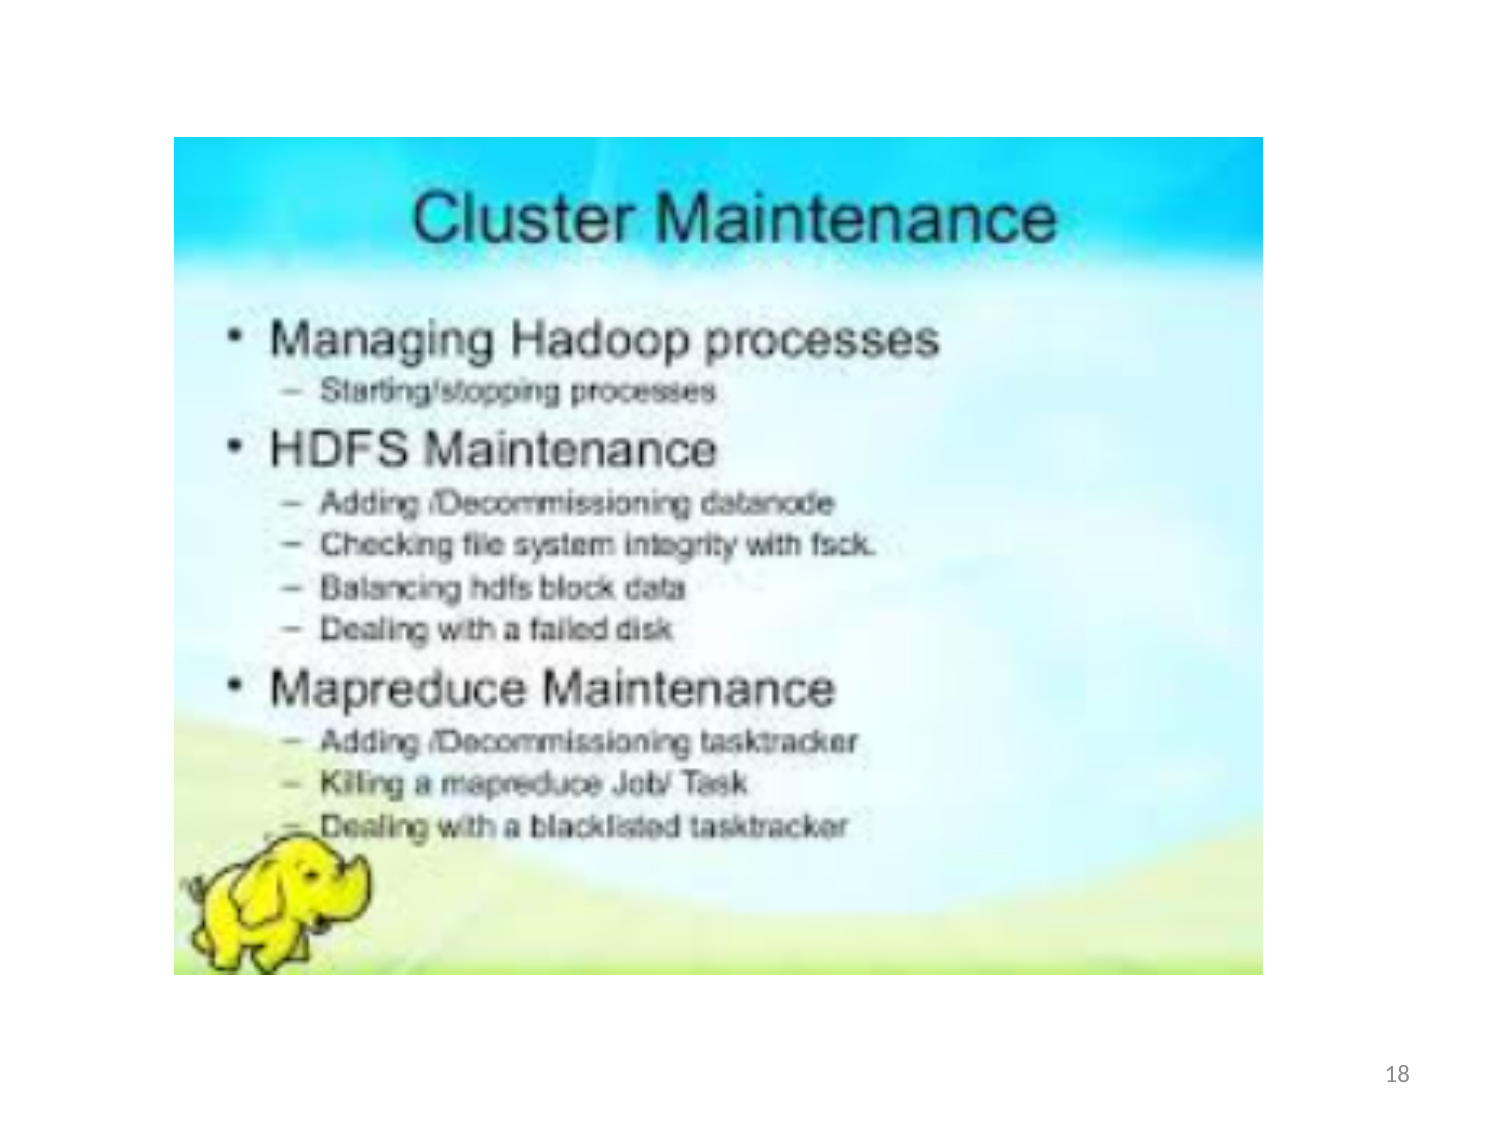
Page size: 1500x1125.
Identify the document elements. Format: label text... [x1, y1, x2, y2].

slide_number 18 [1074, 1042, 1425, 1103]
picture [174, 137, 1263, 976]
